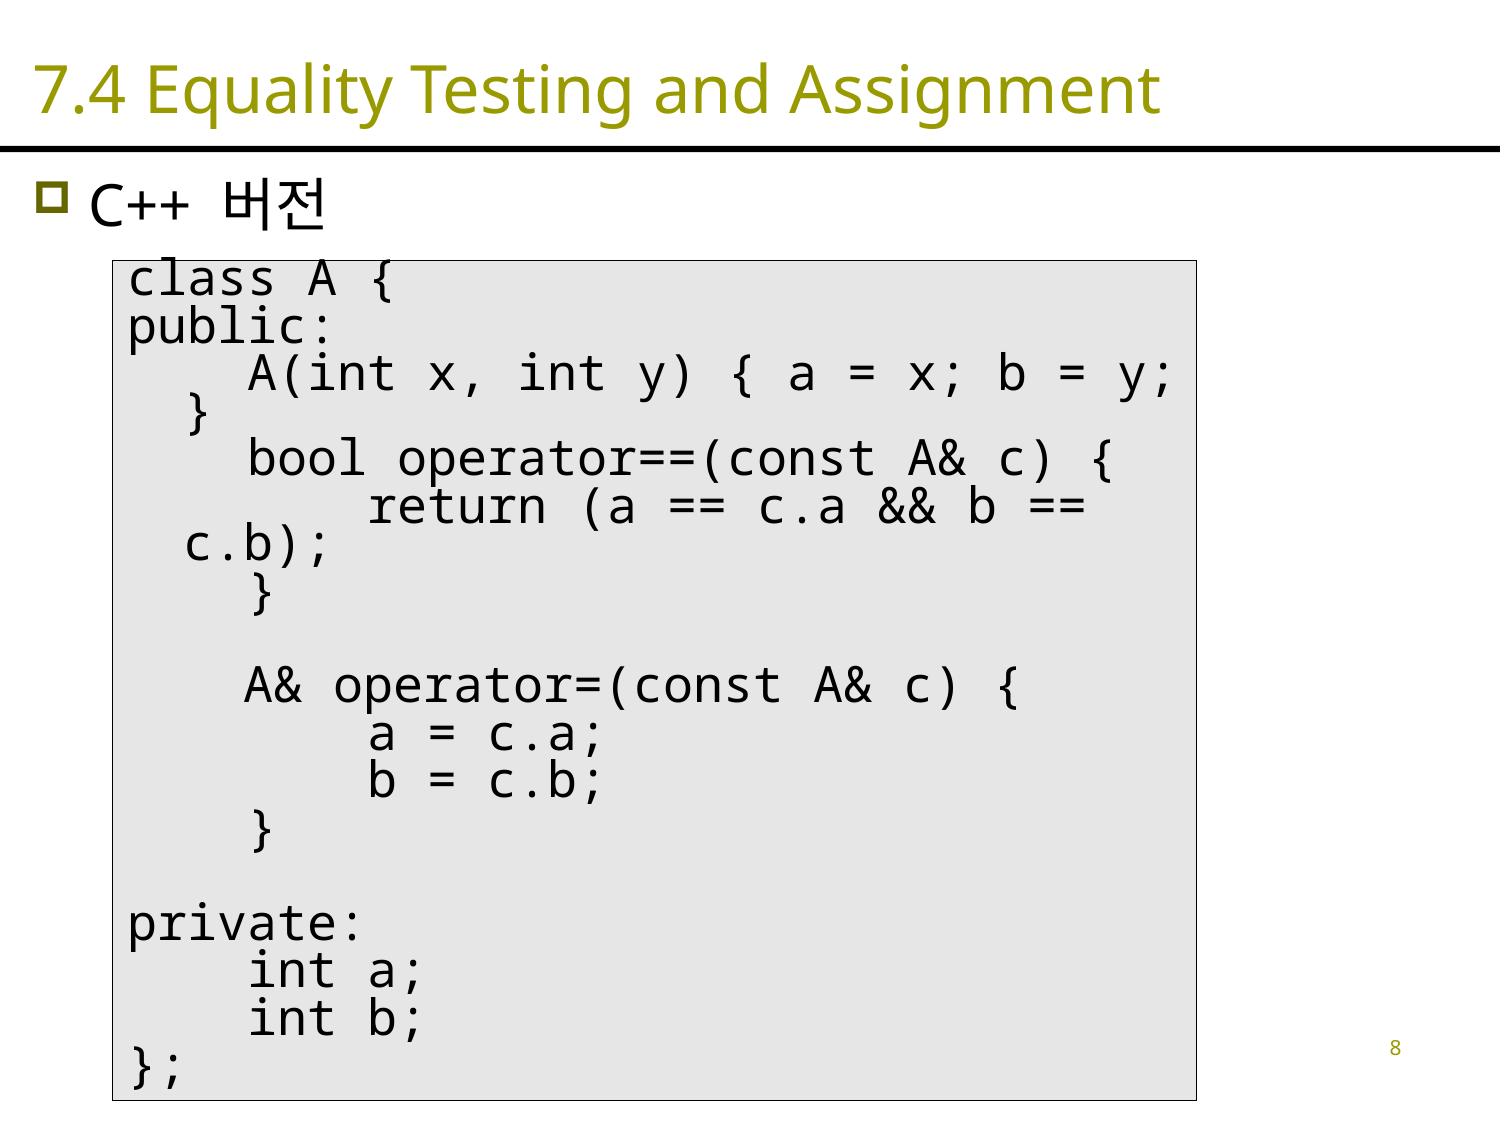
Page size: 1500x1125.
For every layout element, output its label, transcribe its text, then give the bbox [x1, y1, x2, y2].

title 7.4 Equality Testing and Assignment [17, 7, 1483, 135]
text_box class A { public: A(int x, int y) { a = x; b = y; } bool operator==(const A& c) { return (a == c.a && b == c.b); } A& operator=(const A& c) { a = c.a; b = c.b; } private: int a; int b; }; [112, 260, 1196, 1101]
list C++ 버전 [17, 160, 1483, 1006]
slide_number 8 [1066, 1026, 1417, 1102]
